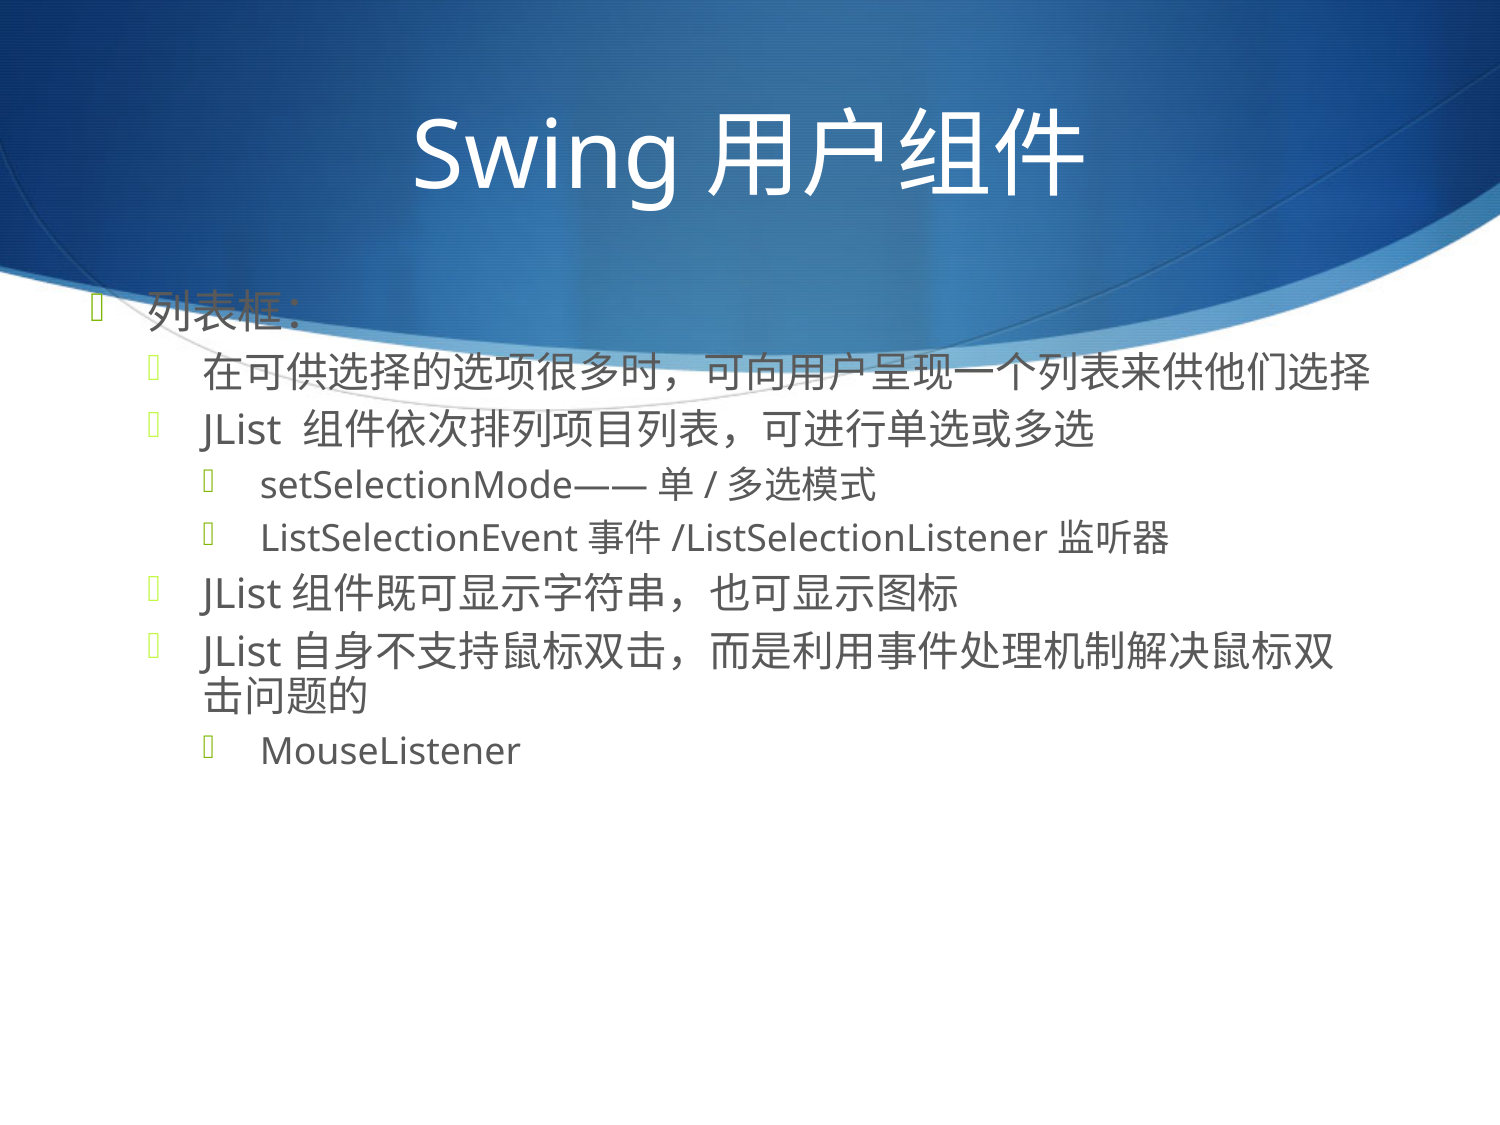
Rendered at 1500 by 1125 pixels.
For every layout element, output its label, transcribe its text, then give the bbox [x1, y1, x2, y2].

picture [0, 0, 1500, 1125]
title Swing用户组件 [75, 56, 1425, 245]
list 列表框： 在可供选择的选项很多时，可向用户呈现一个列表来供他们选择 JList 组件依次排列项目列表，可进行单选或多选 setSelectionMode——单/多选模式 ListSelectionEvent事件/ListSelectionListener监听器 JList组件既可显示字符串，也可显示图标 JList自身不支持鼠标双击，而是利用事件处理机制解决鼠标双击问题的 MouseListener [75, 282, 1388, 1006]
